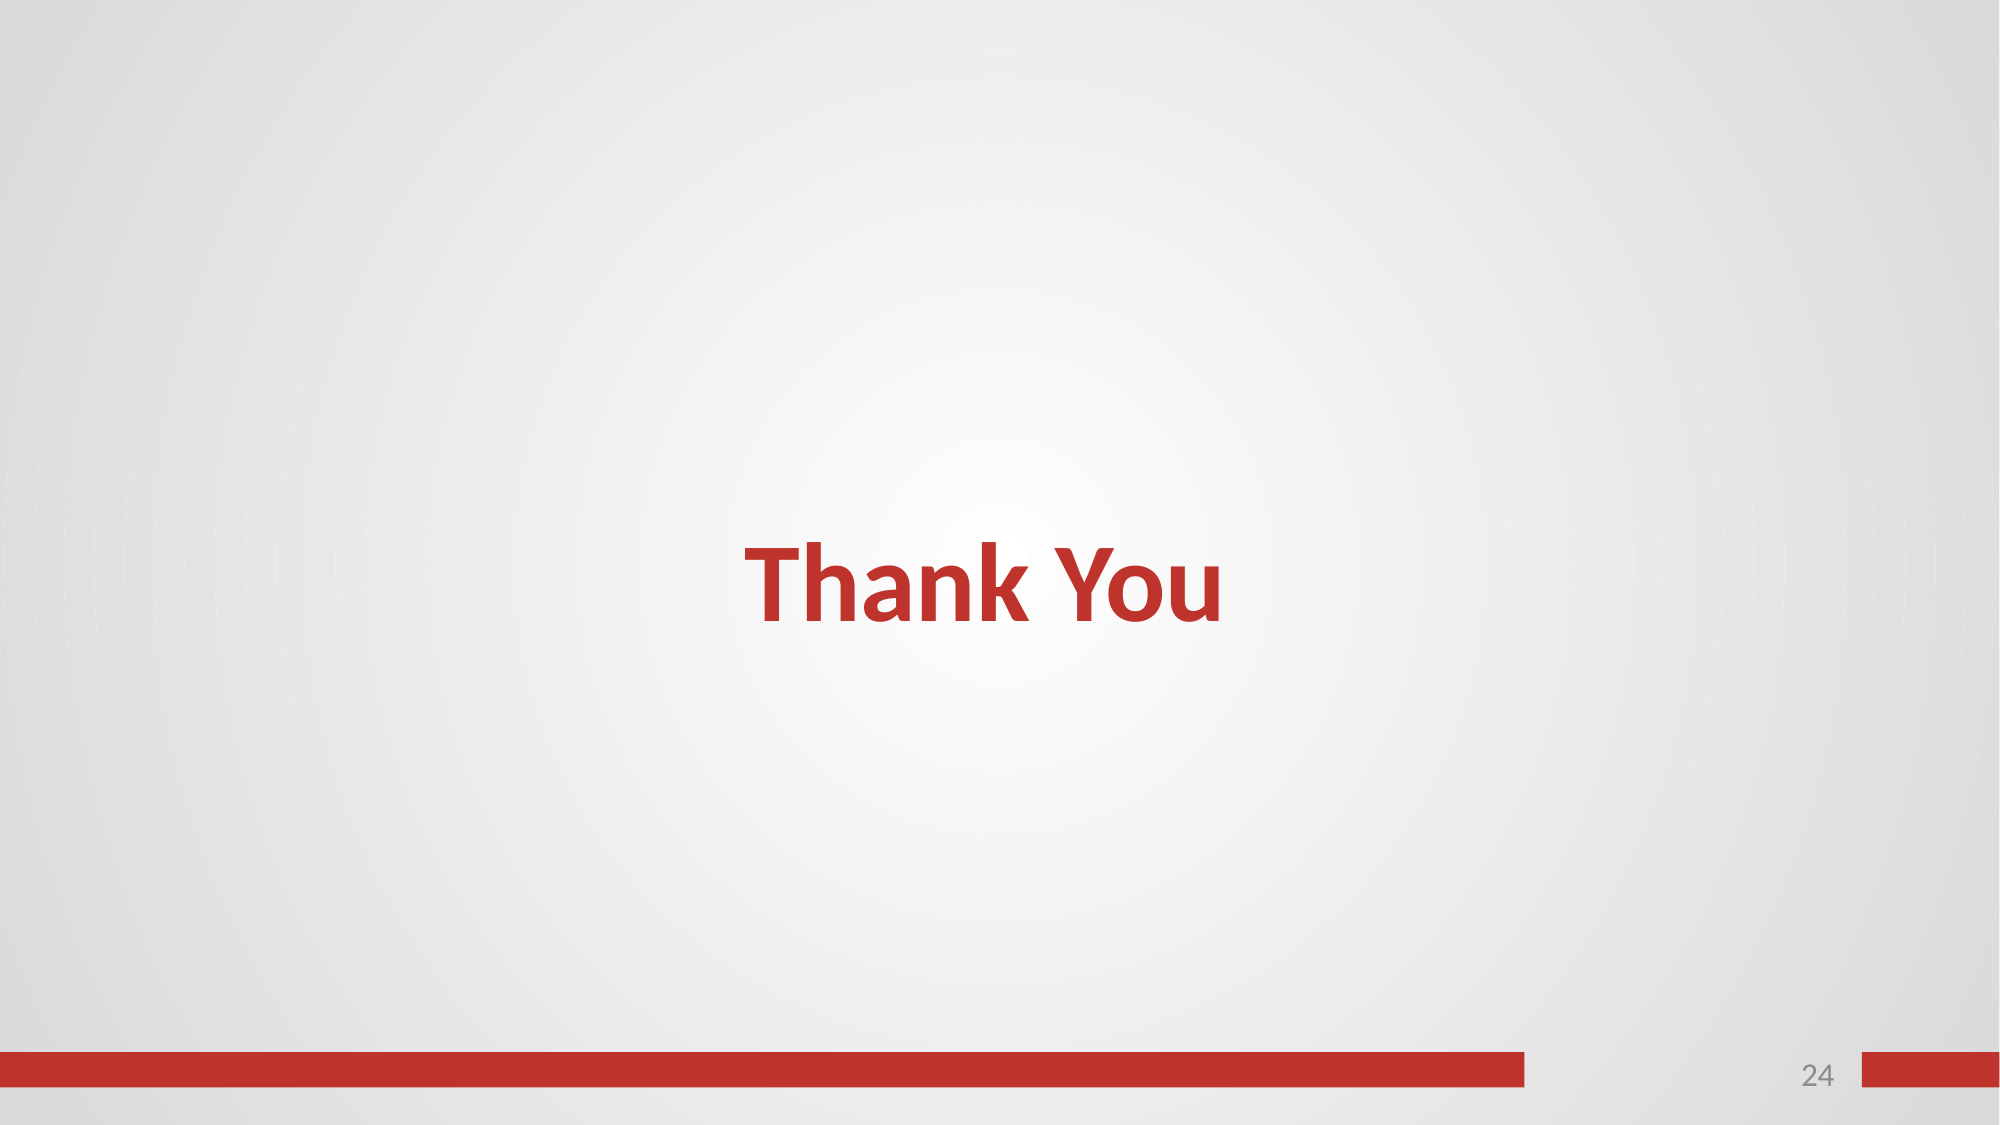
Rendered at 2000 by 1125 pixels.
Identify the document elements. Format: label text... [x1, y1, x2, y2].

text_box [1860, 1050, 2000, 1089]
slide_number 24 [1404, 1042, 1855, 1103]
text_box Thank You [729, 515, 1273, 656]
text_box [0, 1050, 1526, 1089]
